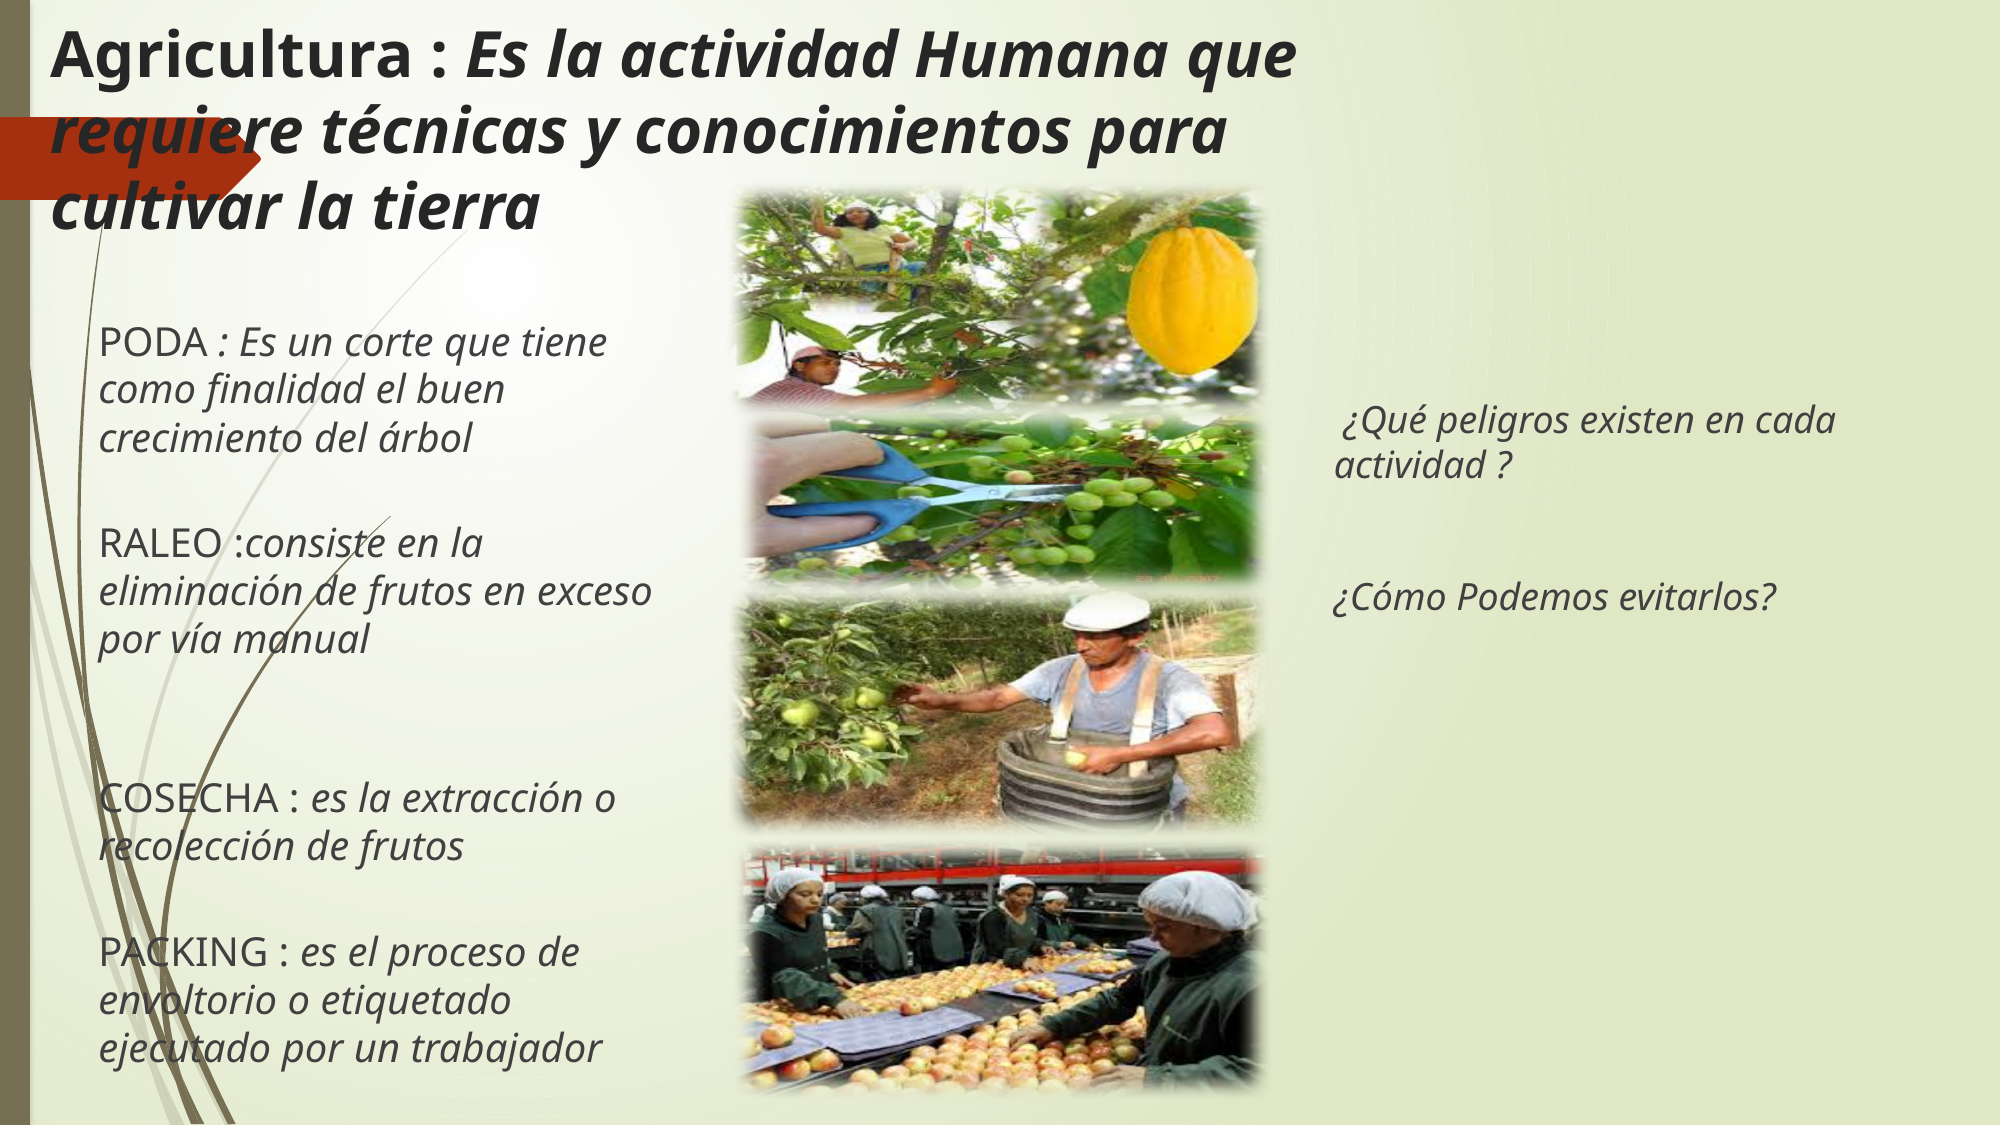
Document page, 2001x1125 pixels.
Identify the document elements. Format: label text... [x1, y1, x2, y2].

list PODA : Es un corte que tiene como finalidad el buen crecimiento del árbol RALEO :consiste en la eliminación de frutos en exceso por vía manual COSECHA : es la extracción o recolección de frutos PACKING : es el proceso de envoltorio o etiquetado ejecutado por un trabajador [83, 246, 706, 1100]
list ¿Qué peligros existen en cada actividad ? ¿Cómo Podemos evitarlos? [1318, 166, 1926, 716]
title Agricultura : Es la actividad Humana que requiere técnicas y conocimientos para cultivar la tierra [35, 0, 1361, 365]
picture [725, 179, 1272, 1101]
